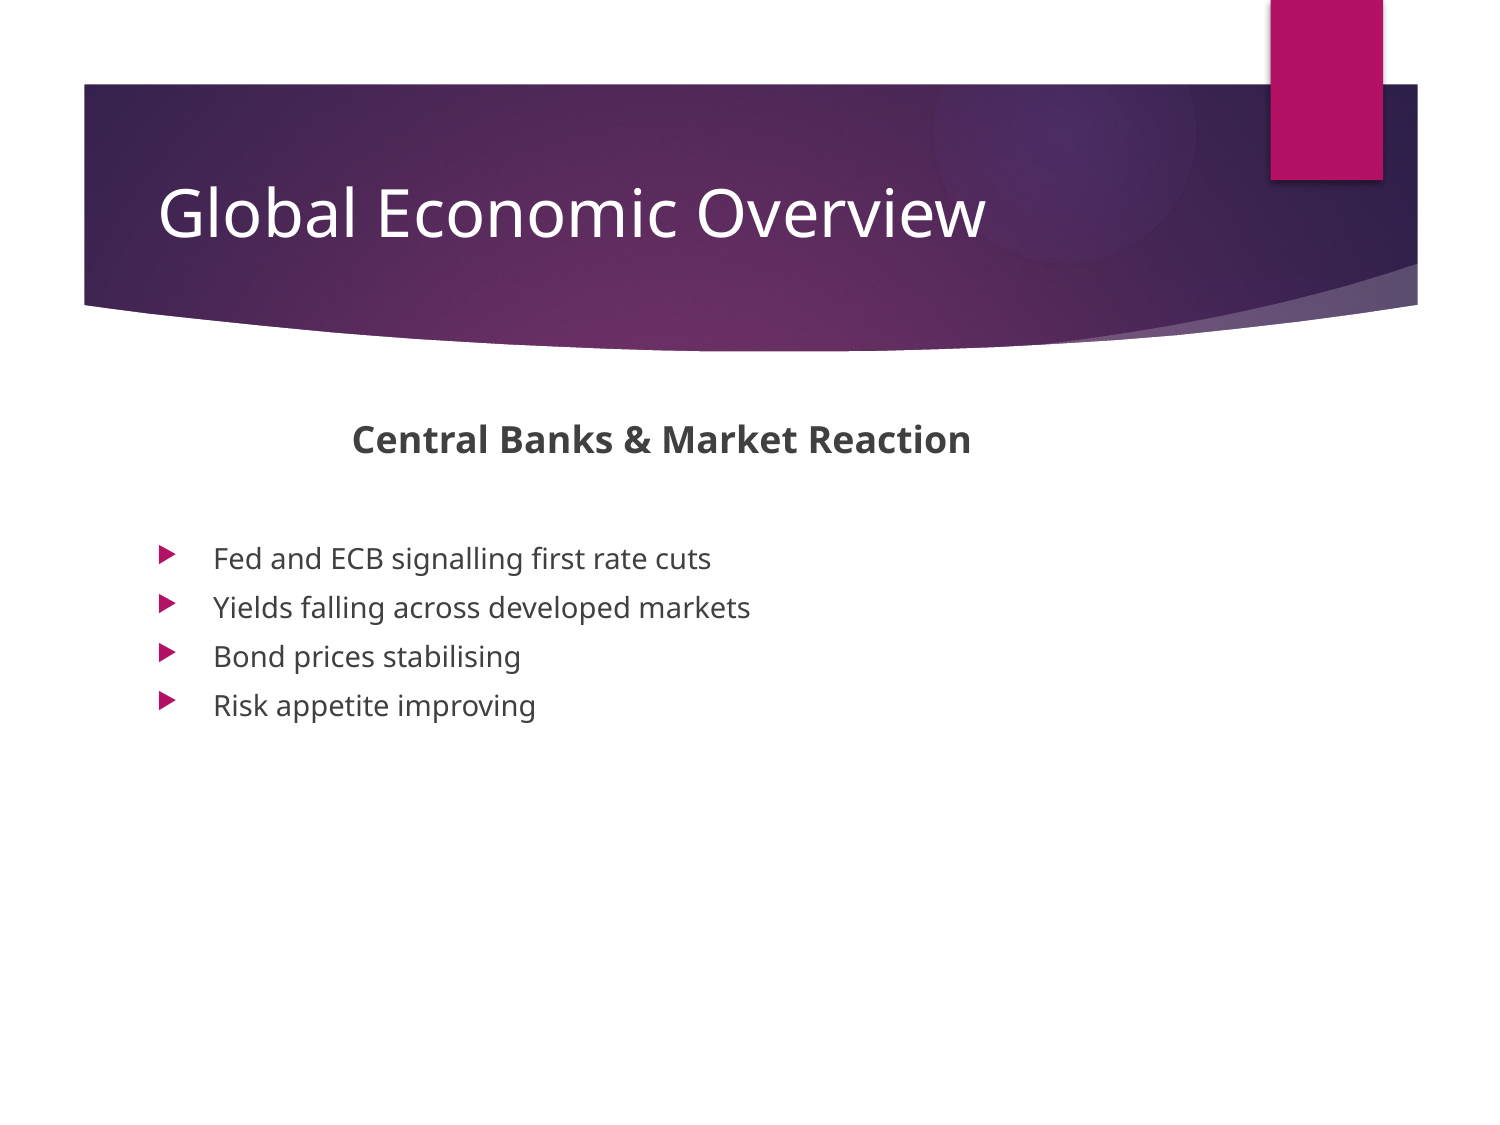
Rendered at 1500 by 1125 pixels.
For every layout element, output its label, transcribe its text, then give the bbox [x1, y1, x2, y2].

title Global Economic Overview [142, 152, 1183, 269]
list Central Banks & Market Reaction Fed and ECB signalling first rate cuts Yields falling across developed markets Bond prices stabilising Risk appetite improving [141, 408, 1183, 988]
